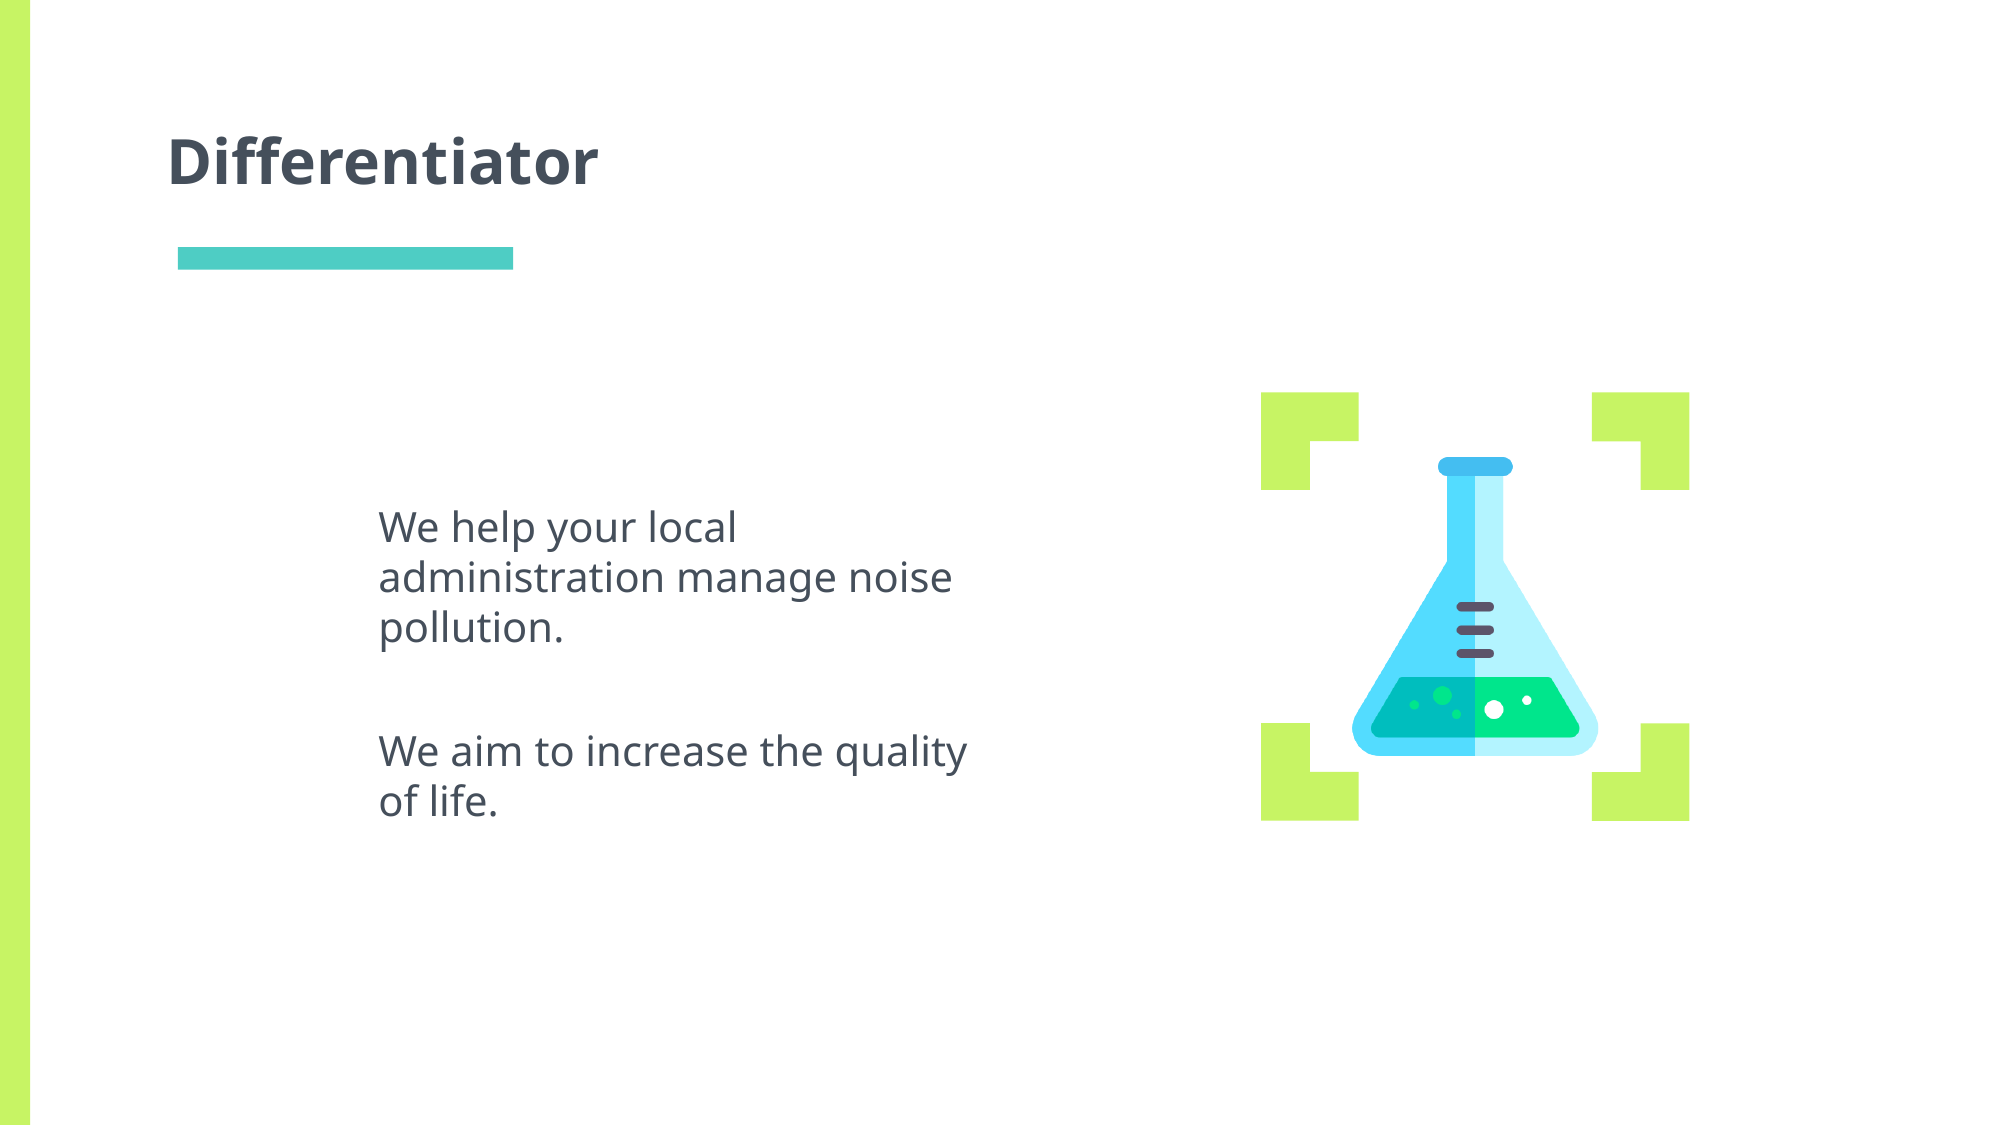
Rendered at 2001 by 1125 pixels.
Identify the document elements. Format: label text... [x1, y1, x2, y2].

list We help your local administration manage noise pollution. [363, 529, 996, 666]
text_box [1260, 392, 1690, 822]
text_box We aim to increase the quality of life. [363, 723, 996, 840]
title Differentiator [151, 0, 1849, 212]
